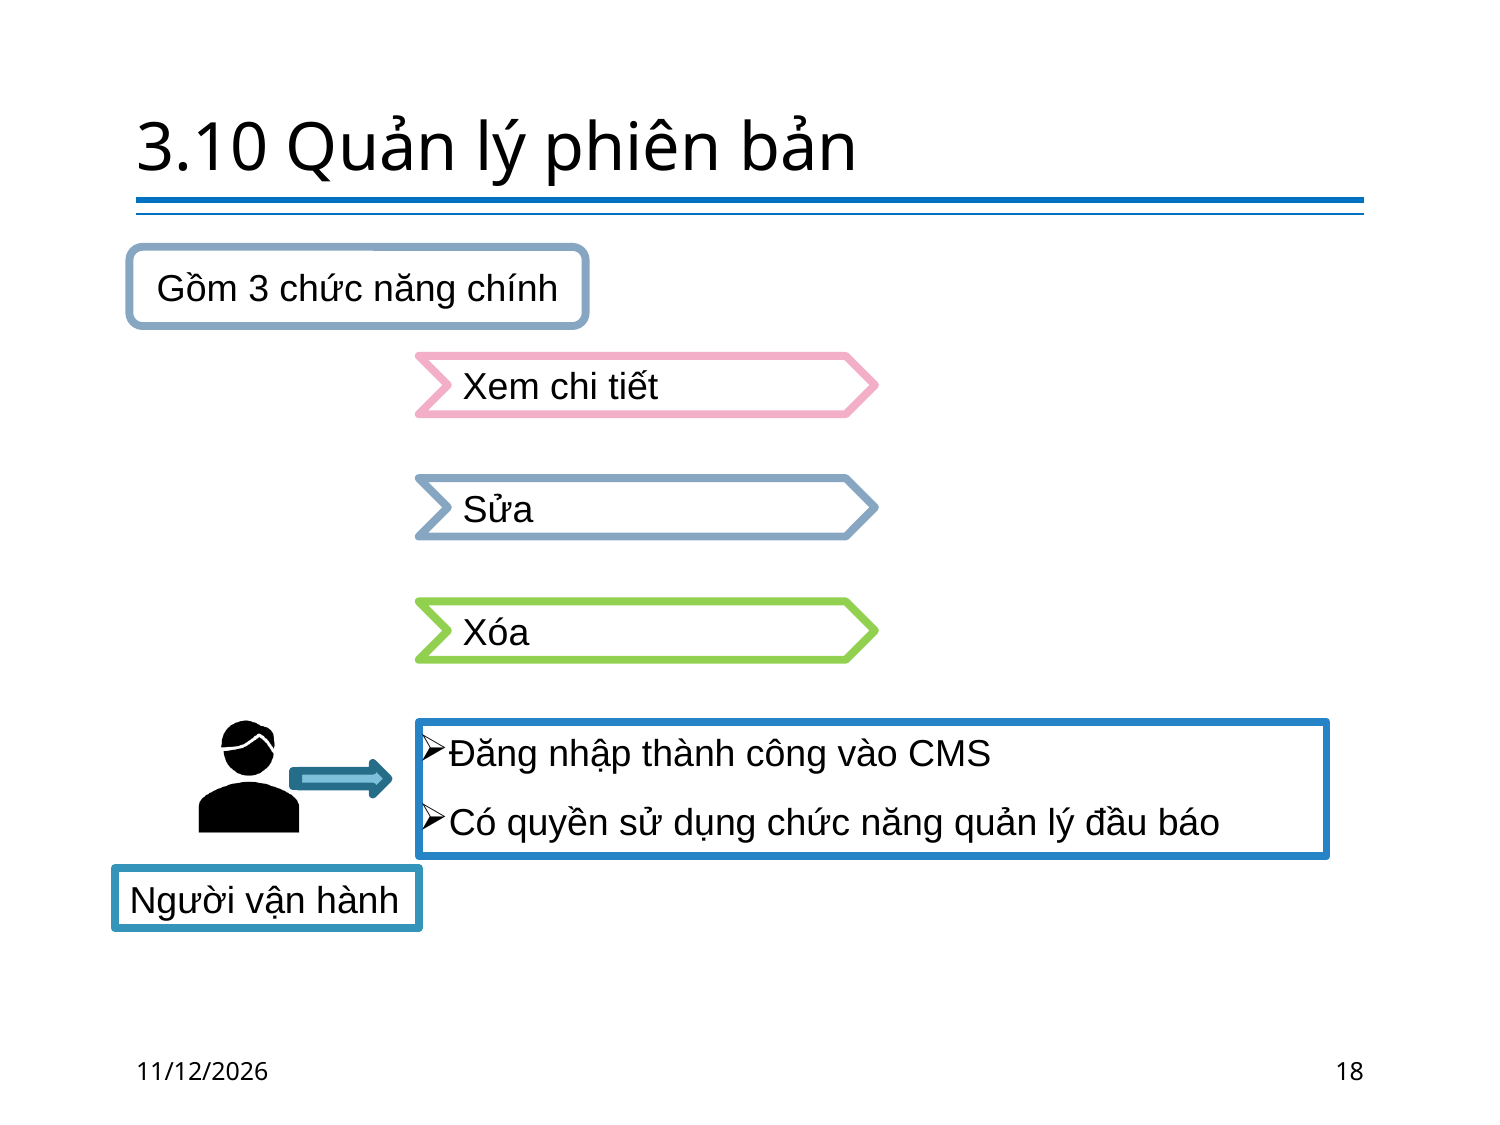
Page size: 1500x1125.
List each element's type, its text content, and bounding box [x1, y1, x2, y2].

text_box Xóa [414, 597, 879, 664]
text_box [330, 759, 393, 799]
text_box Người vận hành [111, 864, 423, 932]
picture [173, 703, 324, 854]
title 3.10 Quản lý phiên bản [135, 12, 1364, 193]
text_box Sửa [414, 474, 879, 541]
text_box Xem chi tiết [414, 351, 879, 419]
slide_number 18 [1138, 1042, 1364, 1103]
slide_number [135, 1042, 362, 1103]
list Đăng nhập thành công vào CMS Có quyền sử dụng chức năng quản lý đầu báo [415, 718, 1330, 860]
text_box Gồm 3 chức năng chính [125, 242, 590, 330]
